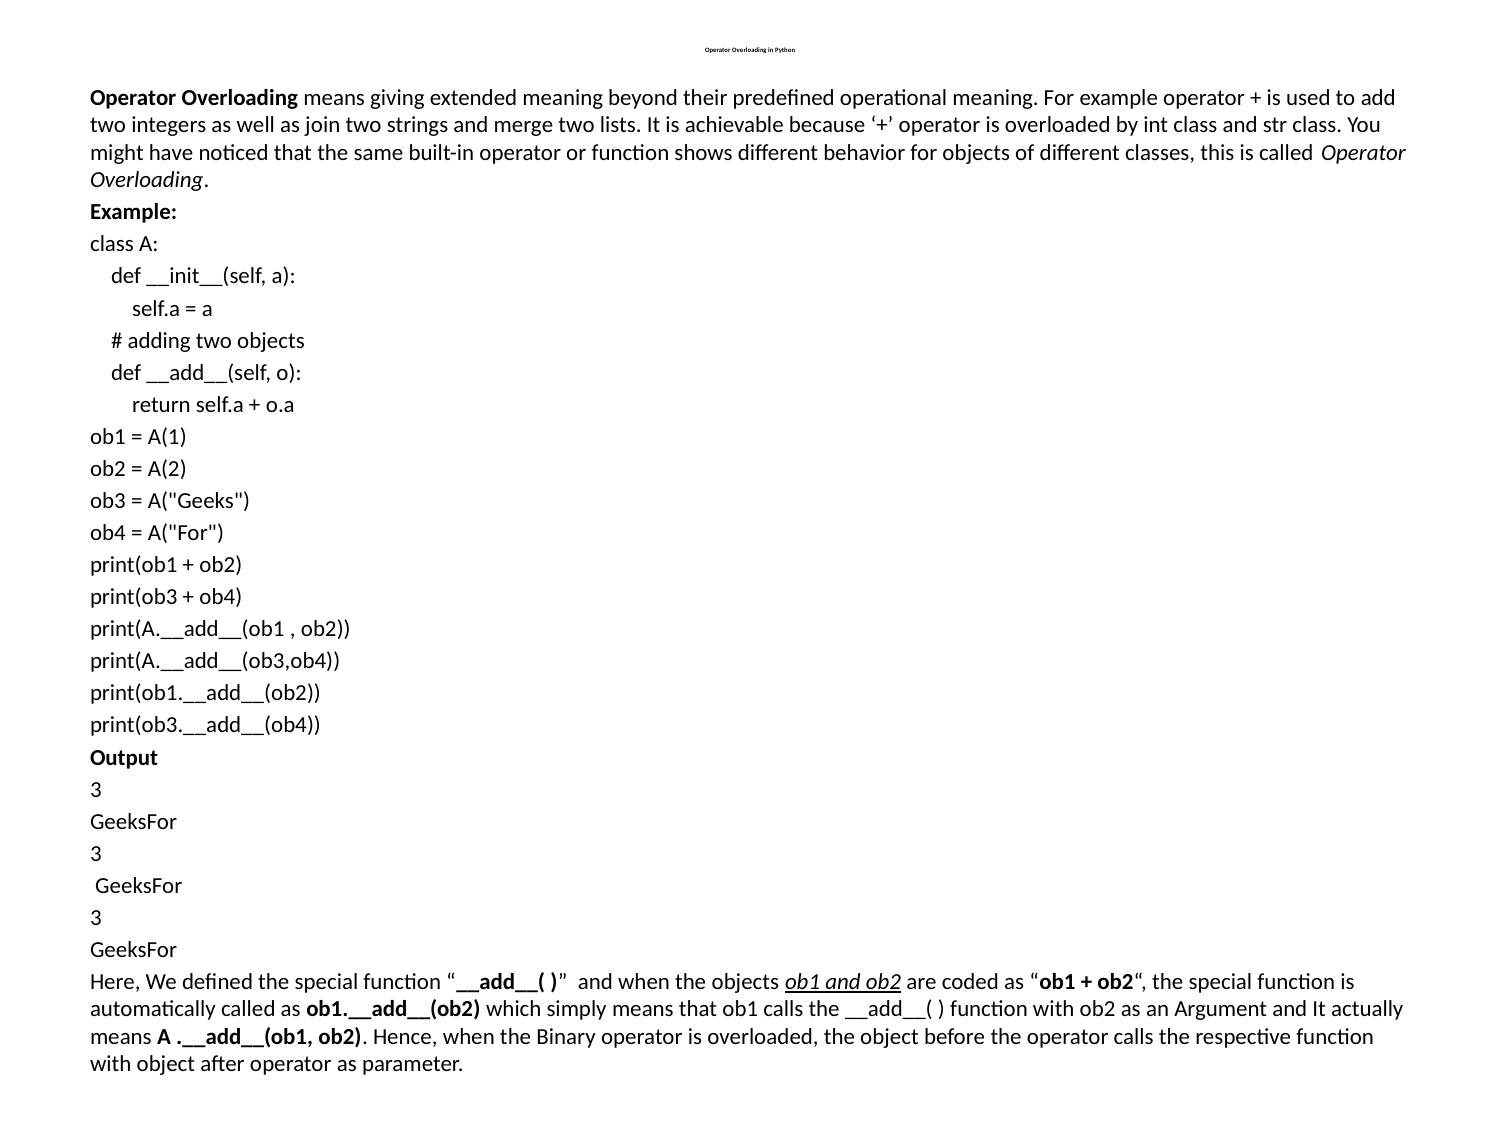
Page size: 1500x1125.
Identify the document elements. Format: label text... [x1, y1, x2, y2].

list Operator Overloading means giving extended meaning beyond their predefined operational meaning. For example operator + is used to add two integers as well as join two strings and merge two lists. It is achievable because ‘+’ operator is overloaded by int class and str class. You might have noticed that the same built-in operator or function shows different behavior for objects of different classes, this is called Operator Overloading. Example: class A: def __init__(self, a): self.a = a # adding two objects def __add__(self, o): return self.a + o.a ob1 = A(1) ob2 = A(2) ob3 = A("Geeks") ob4 = A("For") print(ob1 + ob2) print(ob3 + ob4) print(A.__add__(ob1 , ob2)) print(A.__add__(ob3,ob4)) print(ob1.__add__(ob2)) print(ob3.__add__(ob4)) Output 3 GeeksFor 3 GeeksFor 3 GeeksFor Here, We defined the special function “__add__( )” and when the objects ob1 and ob2 are coded as “ob1 + ob2“, the special function is automatically called as ob1.__add__(ob2) which simply means that ob1 calls the __add__( ) function with ob2 as an Argument and It actually means A .__add__(ob1, ob2). Hence, when the Binary operator is overloaded, the object before the operator calls the respective function with object after operator as parameter. [75, 75, 1425, 1113]
title Operator Overloading in Python [75, 24, 1425, 75]
